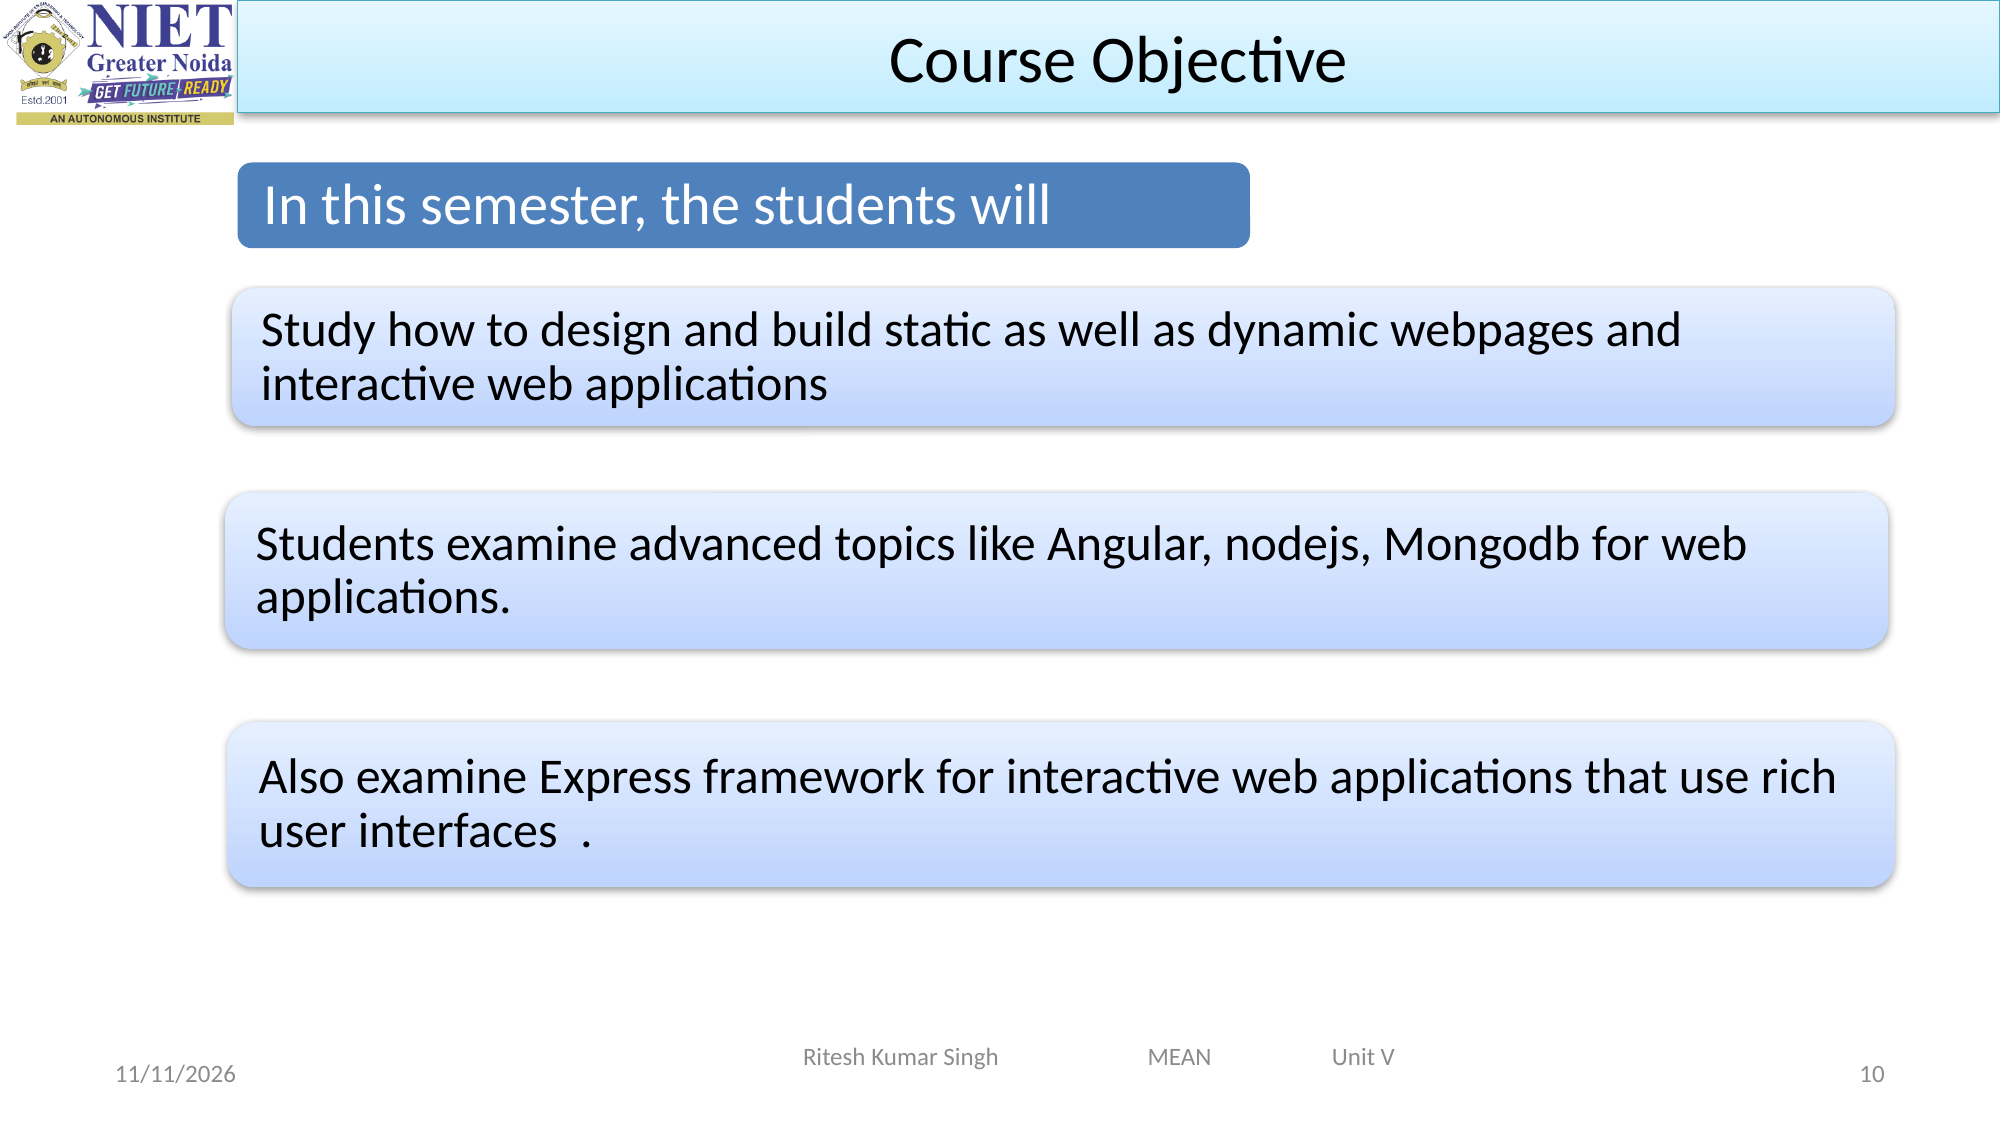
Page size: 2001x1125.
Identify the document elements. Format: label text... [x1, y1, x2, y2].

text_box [237, 162, 1251, 249]
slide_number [99, 1042, 567, 1103]
picture [3, 2, 234, 125]
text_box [227, 721, 1896, 888]
text_box Course Objective [237, 0, 2000, 113]
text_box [225, 492, 1889, 650]
slide_number 10 [1433, 1042, 1900, 1103]
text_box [232, 288, 1896, 434]
footer Ritesh Kumar Singh MEAN Unit V [712, 1025, 1488, 1085]
